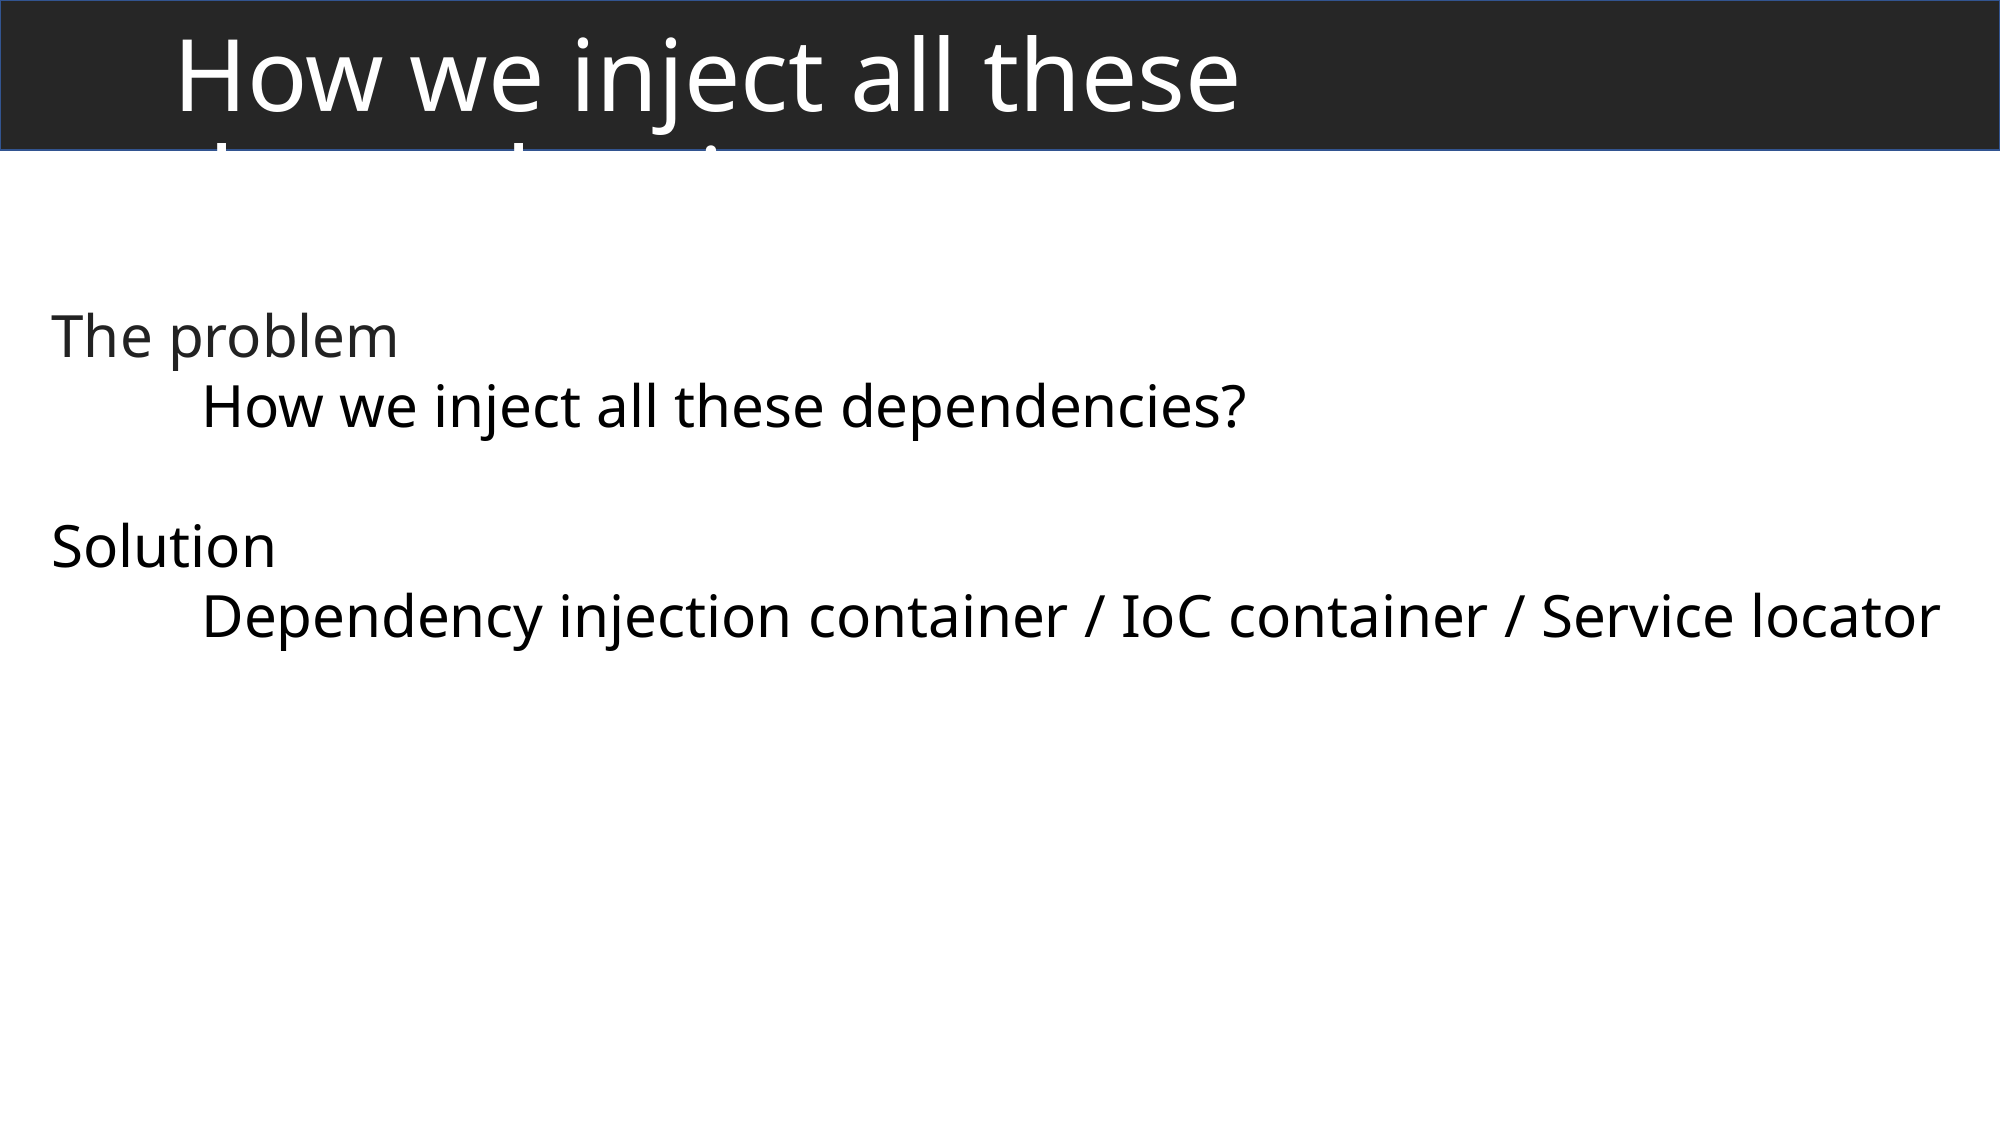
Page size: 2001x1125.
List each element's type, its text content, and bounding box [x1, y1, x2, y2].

text_box The problem How we inject all these dependencies? Solution Dependency injection container / IoC container / Service locator [36, 291, 1973, 727]
text_box How we inject all these dependencies [158, 18, 1876, 132]
text_box [0, 0, 2000, 151]
